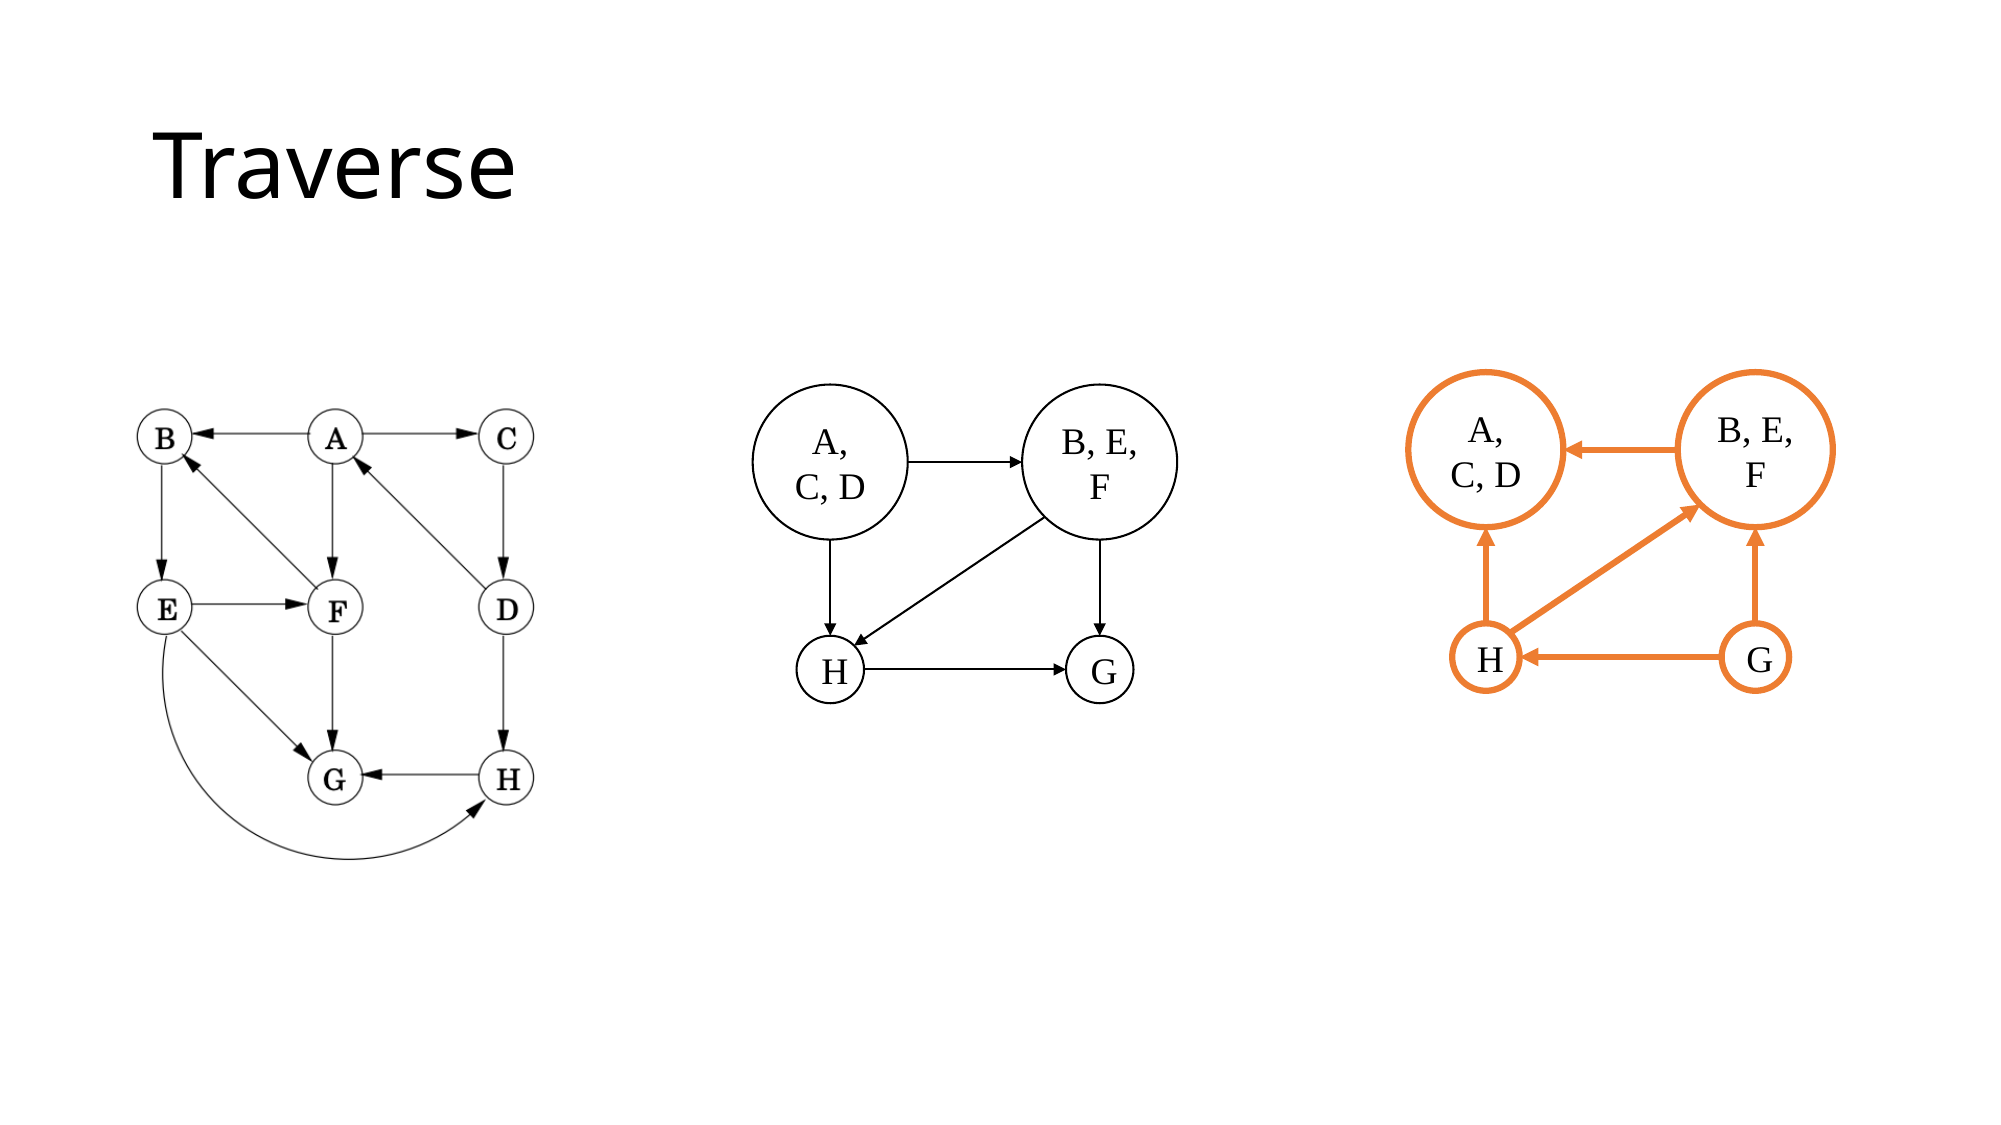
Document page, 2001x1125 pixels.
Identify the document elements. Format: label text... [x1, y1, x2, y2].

title Traverse [137, 59, 1863, 278]
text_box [752, 384, 1178, 704]
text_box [1408, 372, 1833, 691]
picture [94, 372, 629, 883]
